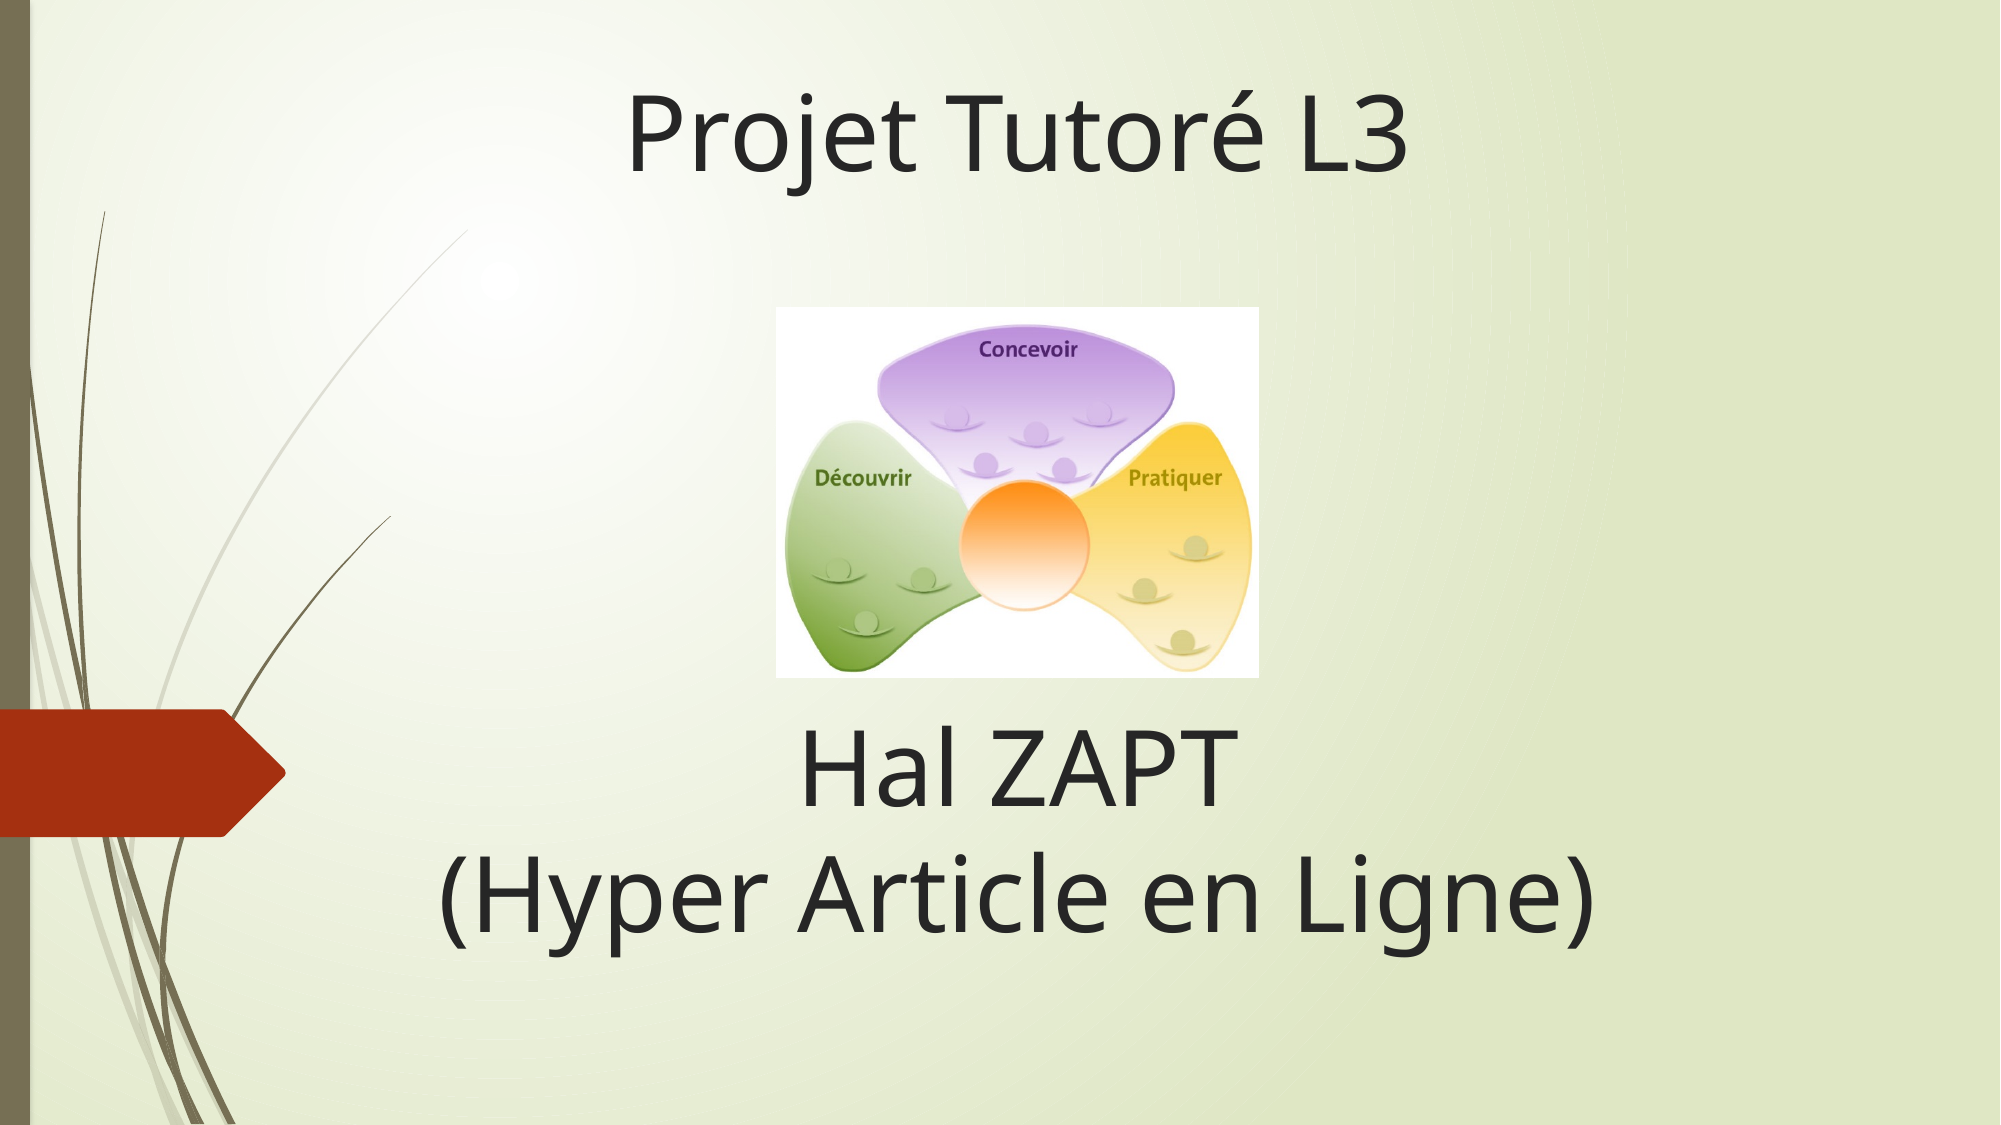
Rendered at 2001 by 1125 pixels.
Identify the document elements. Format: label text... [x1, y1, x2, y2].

title Projet Tutoré L3 Hal ZAPT (Hyper Article en Ligne) [267, 54, 1768, 962]
picture [776, 307, 1260, 678]
